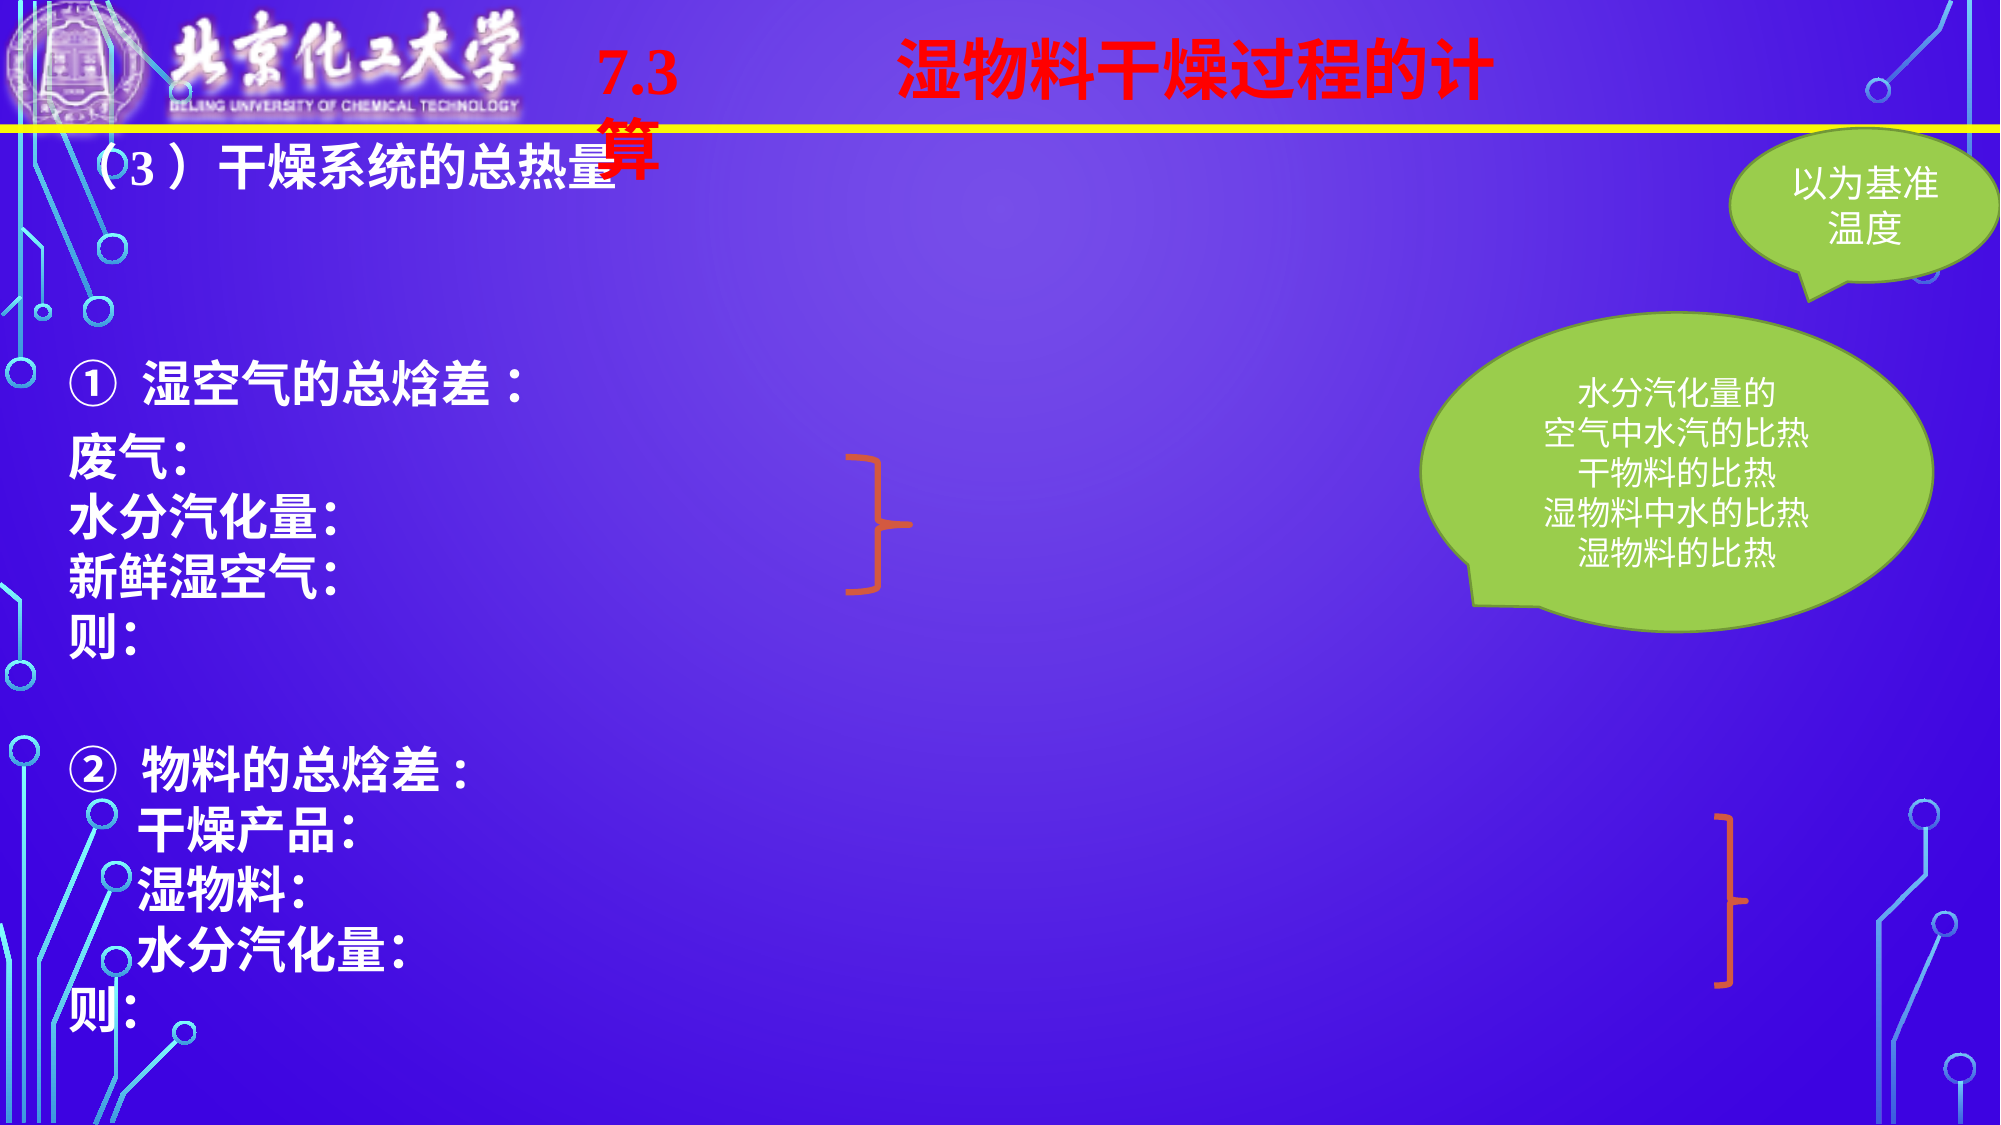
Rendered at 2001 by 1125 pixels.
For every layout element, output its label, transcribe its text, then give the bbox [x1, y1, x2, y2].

text_box [1714, 814, 1748, 988]
picture [5, 0, 531, 124]
text_box 7.3 湿物料干燥过程的计算 [581, 20, 1578, 196]
text_box [845, 455, 912, 595]
